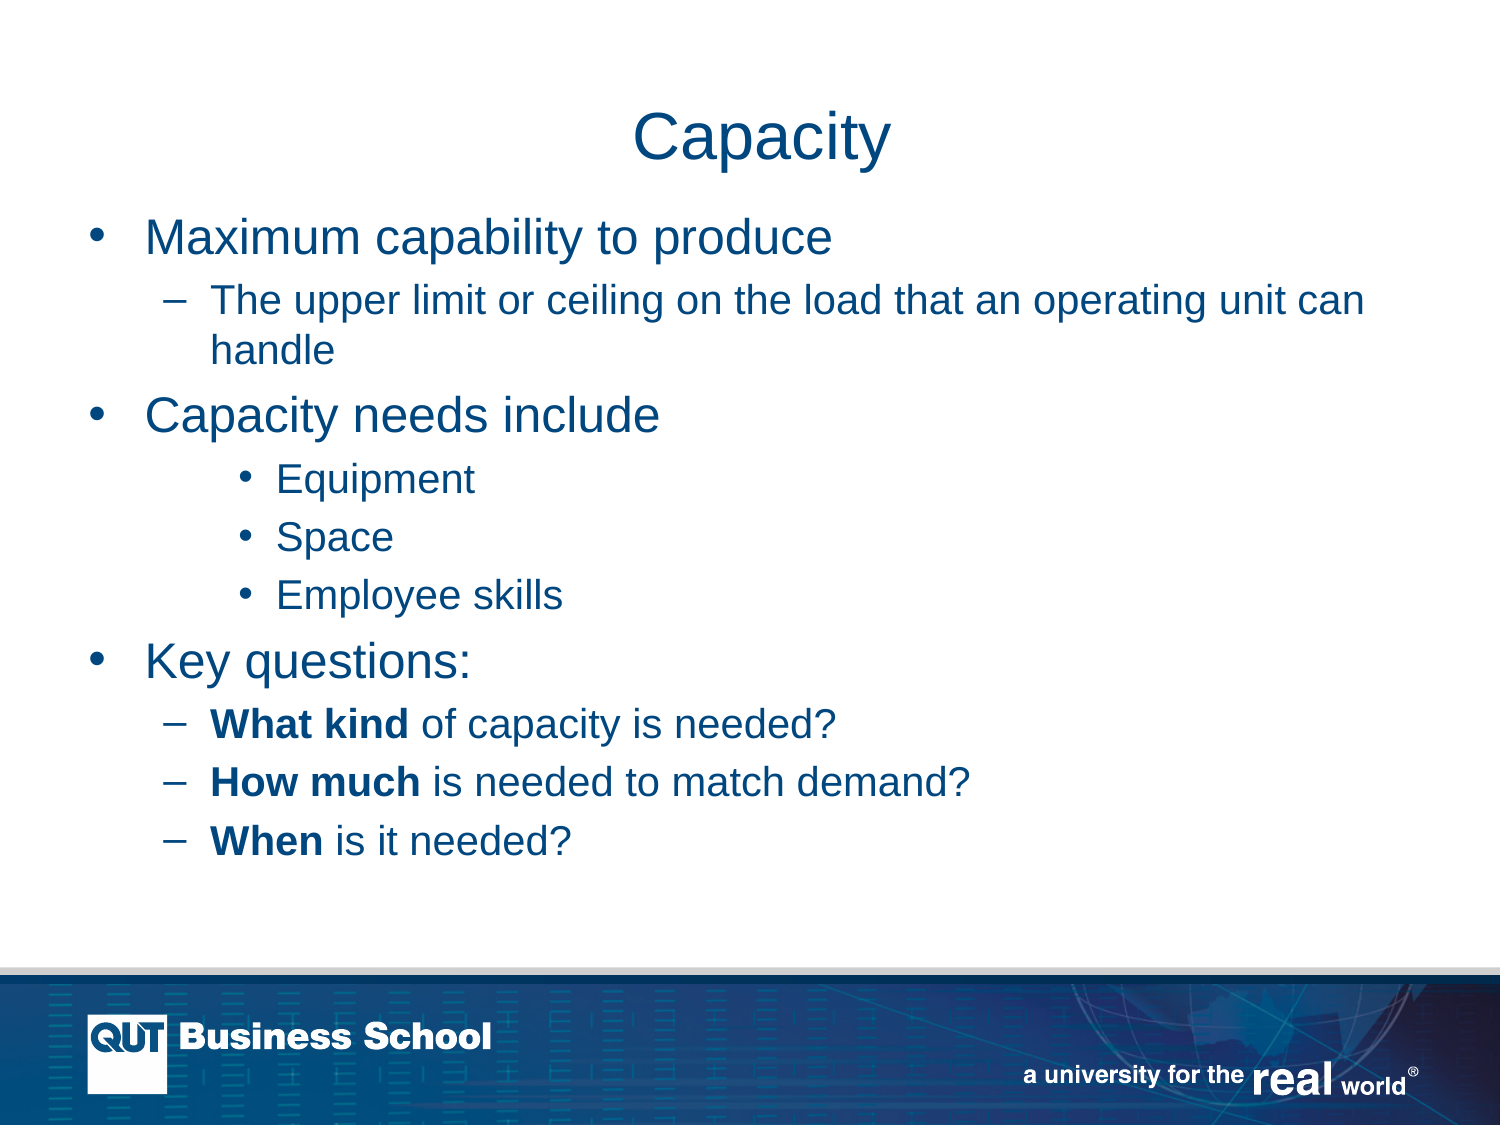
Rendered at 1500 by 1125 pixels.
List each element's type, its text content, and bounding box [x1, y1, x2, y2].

title Capacity [87, 39, 1438, 227]
picture [0, 984, 1500, 1125]
list Maximum capability to produce The upper limit or ceiling on the load that an operating unit can handle Capacity needs include Equipment Space Employee skills Key questions: What kind of capacity is needed? How much is needed to match demand? When is it needed? [73, 197, 1424, 940]
